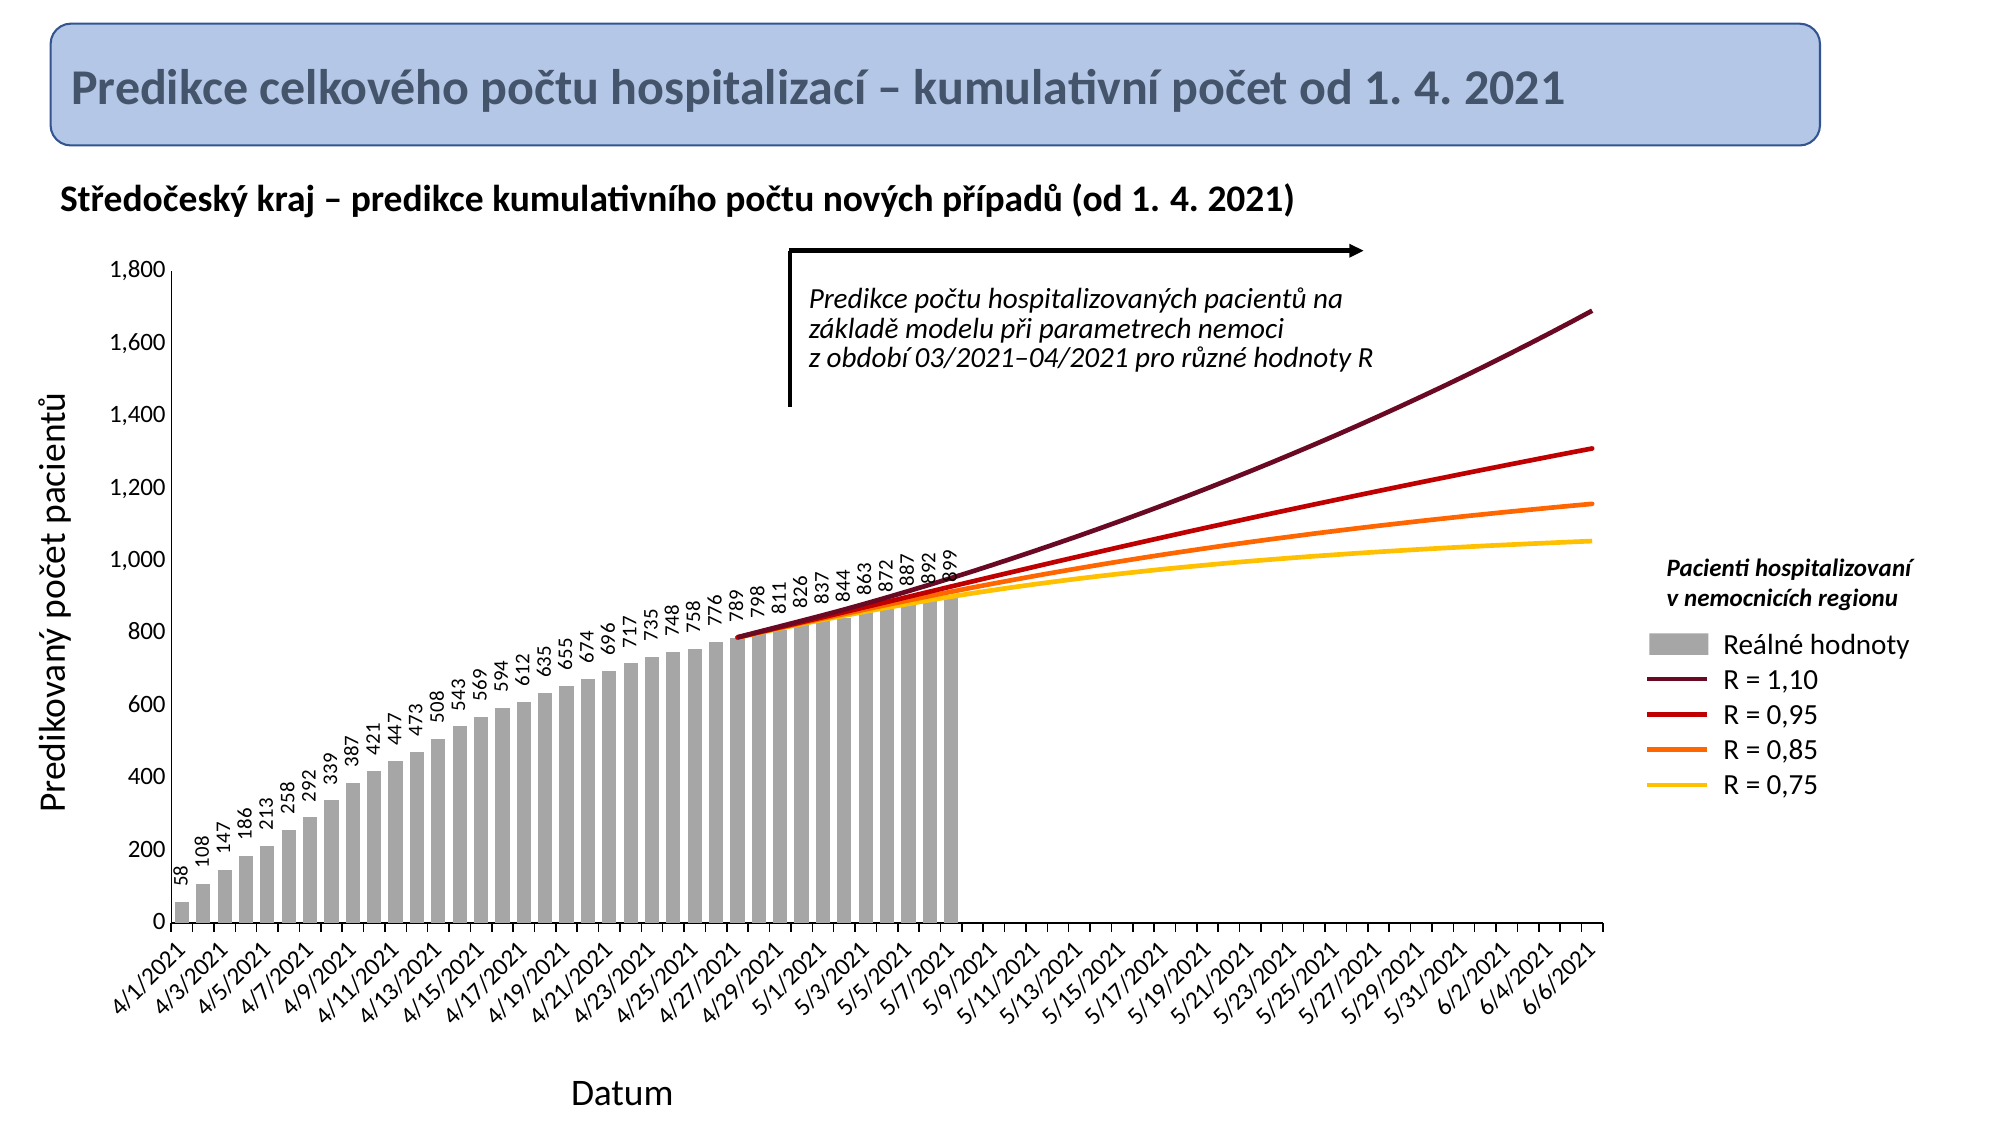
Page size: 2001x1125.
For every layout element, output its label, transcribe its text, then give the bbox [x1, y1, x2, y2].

text_box Datum [556, 1067, 689, 1121]
text_box Středočeský kraj – predikce kumulativního počtu nových případů (od 1. 4. 2021) [45, 167, 1474, 227]
chart [63, 245, 2000, 1067]
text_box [1647, 618, 1960, 810]
text_box Predikce celkového počtu hospitalizací – kumulativní počet od 1. 4. 2021 [49, 22, 1822, 147]
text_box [788, 250, 1364, 407]
text_box Predikovaný počet pacientů [19, 377, 63, 828]
